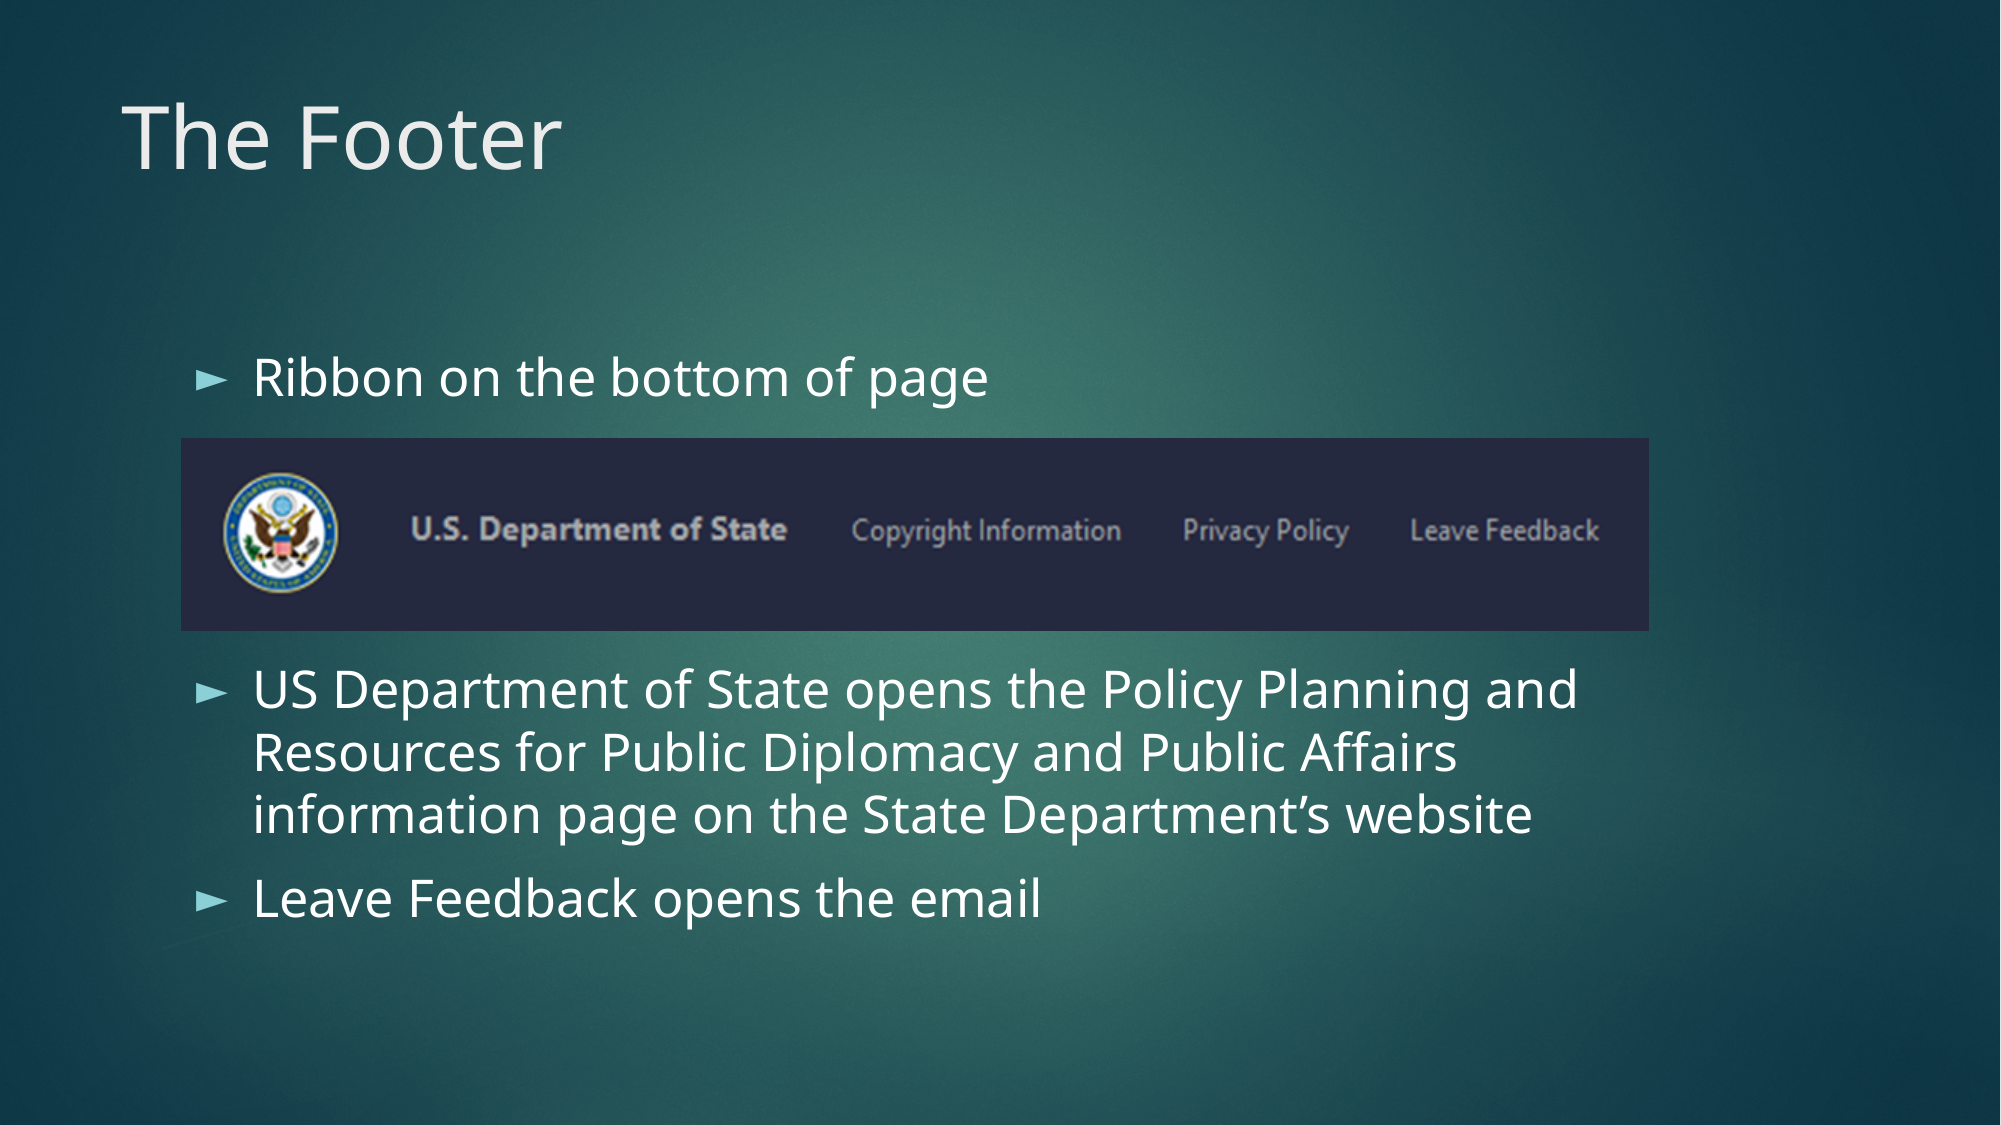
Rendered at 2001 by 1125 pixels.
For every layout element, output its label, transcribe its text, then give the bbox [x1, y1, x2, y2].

list Ribbon on the bottom of page US Department of State opens the Policy Planning and Resources for Public Diplomacy and Public Affairs information page on the State Department’s website Leave Feedback opens the email [179, 637, 1650, 1027]
title The Footer [106, 74, 1649, 304]
picture [180, 438, 1649, 631]
list Ribbon on the bottom of page US Department of State opens the Policy Planning and Resources for Public Diplomacy and Public Affairs information page on the State Department’s website Leave Feedback opens the email [179, 335, 1650, 439]
